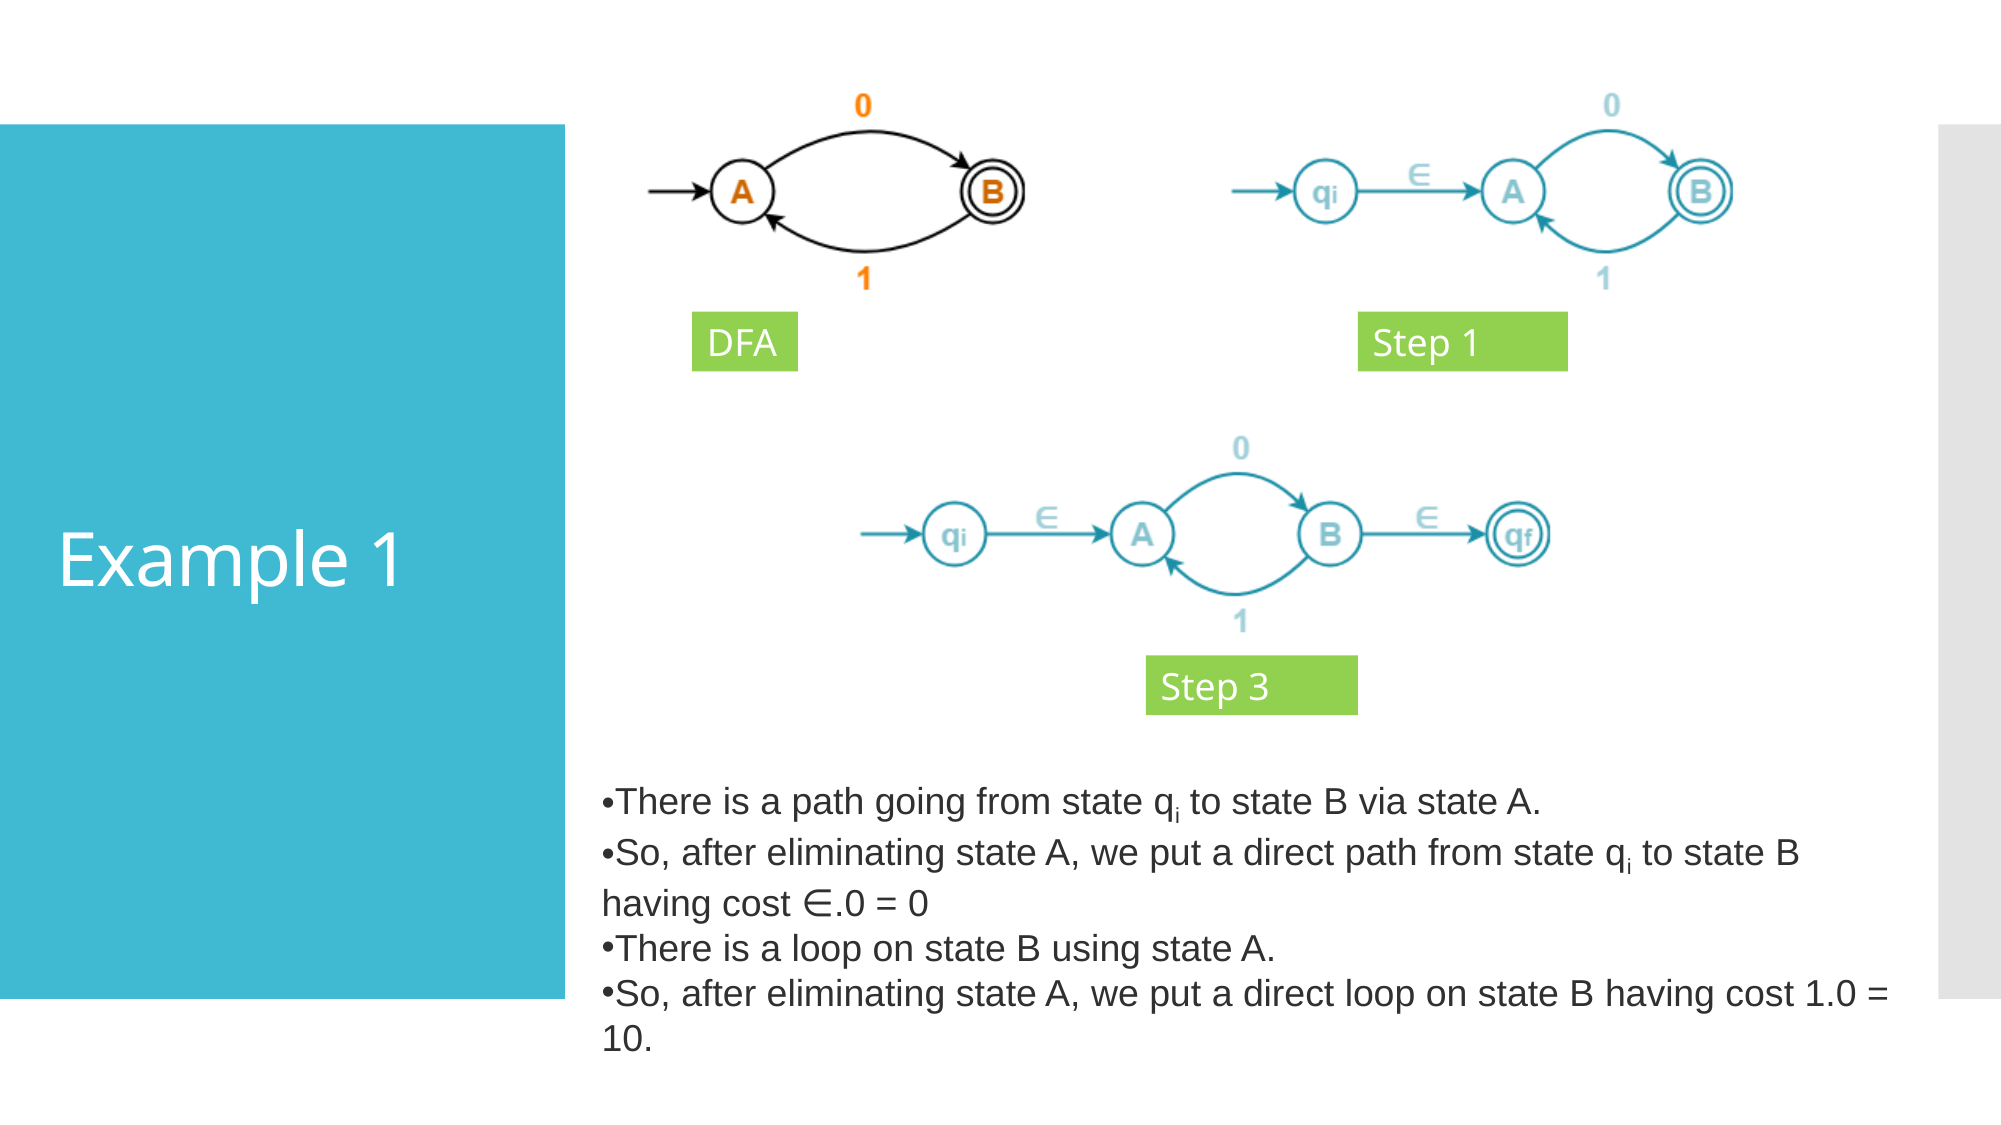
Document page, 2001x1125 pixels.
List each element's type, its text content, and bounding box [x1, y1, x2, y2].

text_box Step 3 [1145, 656, 1358, 716]
text_box DFA [692, 312, 798, 372]
text_box There is a path going from state qi to state B via state A. So, after eliminating state A, we put a direct path from state qi to state B having cost ∈.0 = 0 There is a loop on state B using state A. So, after eliminating state A, we put a direct loop on state B having cost 1.0 = 10. [586, 769, 1922, 1067]
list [586, 56, 1119, 312]
picture [1221, 65, 1767, 304]
title Example 1 [41, 184, 525, 940]
text_box Step 1 [1357, 311, 1568, 372]
picture [853, 397, 1591, 656]
